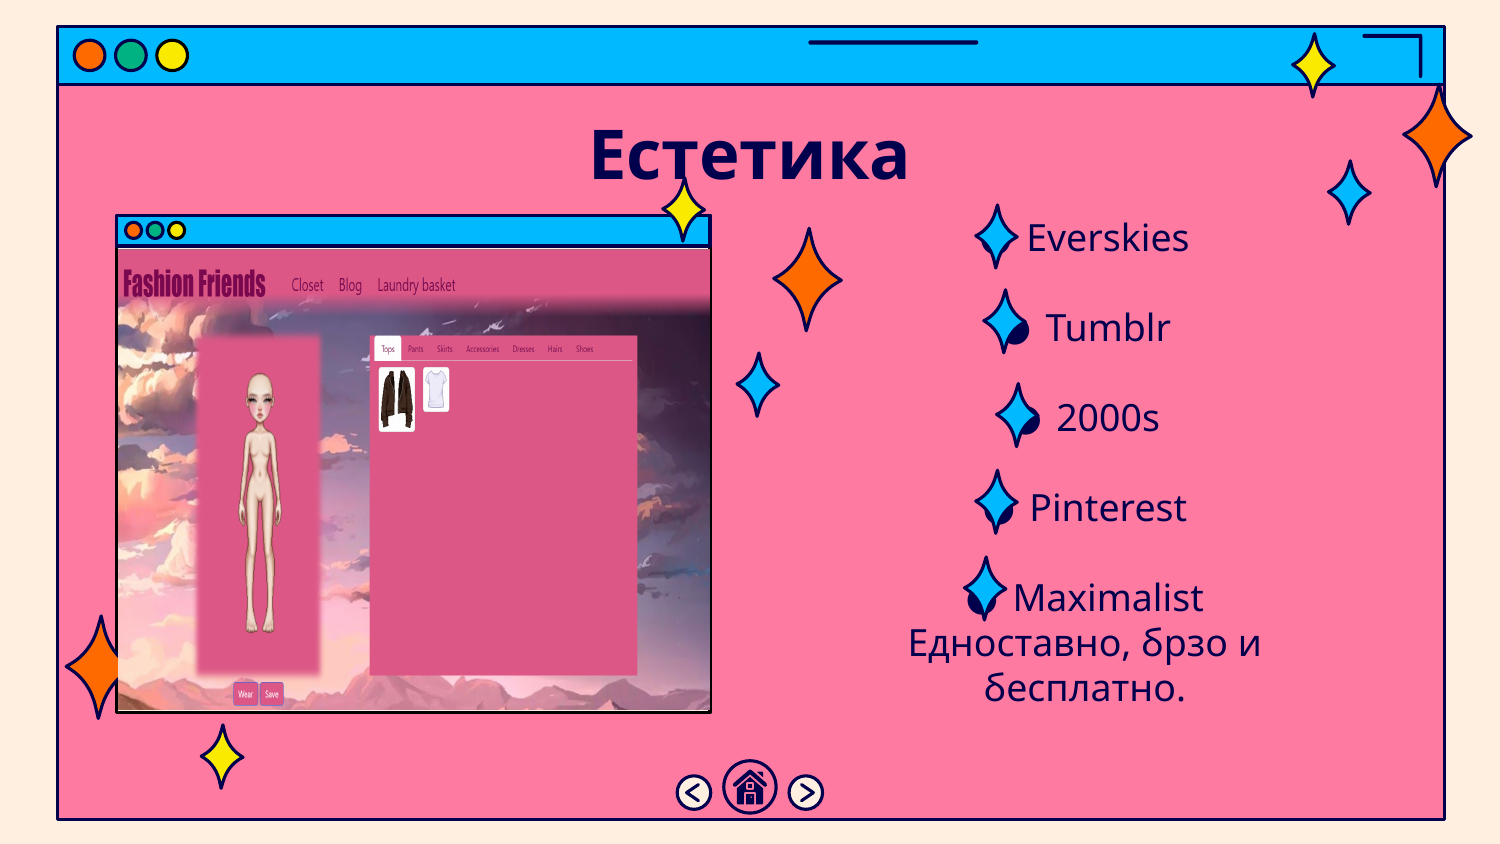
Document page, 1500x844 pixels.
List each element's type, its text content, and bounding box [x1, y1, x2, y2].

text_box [116, 214, 657, 249]
list Everskies Tumblr 2000s Pinterest Maximalist Едноставно, брзо и бесплатно. [845, 198, 1324, 545]
text_box [964, 556, 1006, 621]
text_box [1292, 33, 1472, 225]
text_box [732, 769, 768, 805]
text_box [975, 204, 1018, 268]
text_box [723, 760, 777, 801]
text_box [996, 383, 1039, 447]
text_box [662, 177, 842, 417]
text_box [789, 775, 823, 810]
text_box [65, 527, 244, 789]
text_box [975, 470, 1018, 534]
title Естетика [115, 96, 1287, 191]
text_box [677, 775, 711, 810]
picture [118, 249, 711, 710]
text_box [983, 289, 1026, 353]
